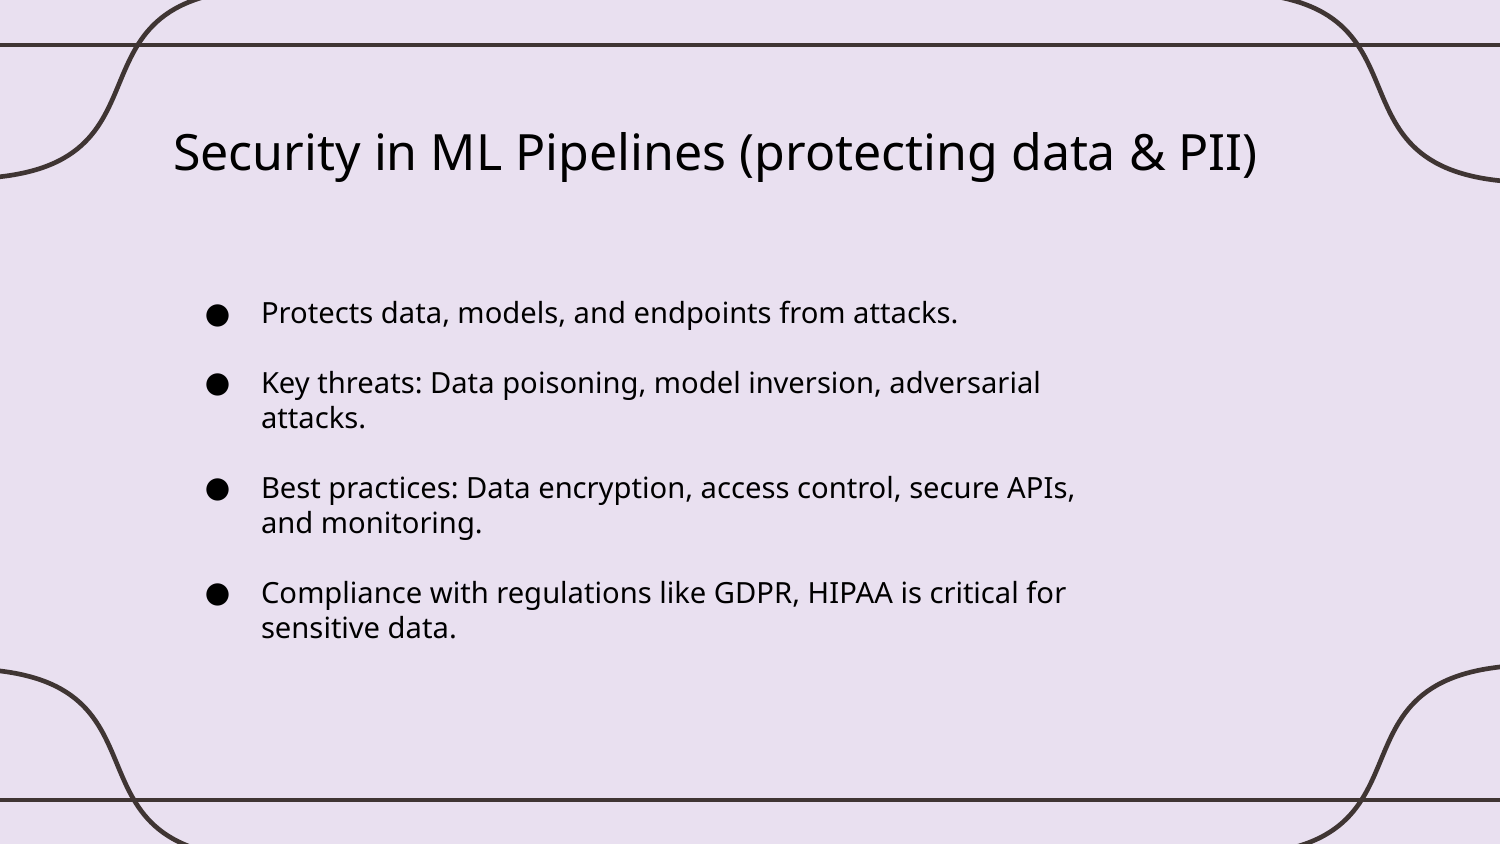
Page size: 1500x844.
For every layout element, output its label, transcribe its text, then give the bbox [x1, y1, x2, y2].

subtitle Protects data, models, and endpoints from attacks. Key threats: Data poisoning, model inversion, adversarial attacks. Best practices: Data encryption, access control, secure APIs, and monitoring. Compliance with regulations like GDPR, HIPAA is critical for sensitive data. [171, 261, 1124, 712]
title Security in ML Pipelines (protecting data & PII) [158, 70, 1284, 231]
